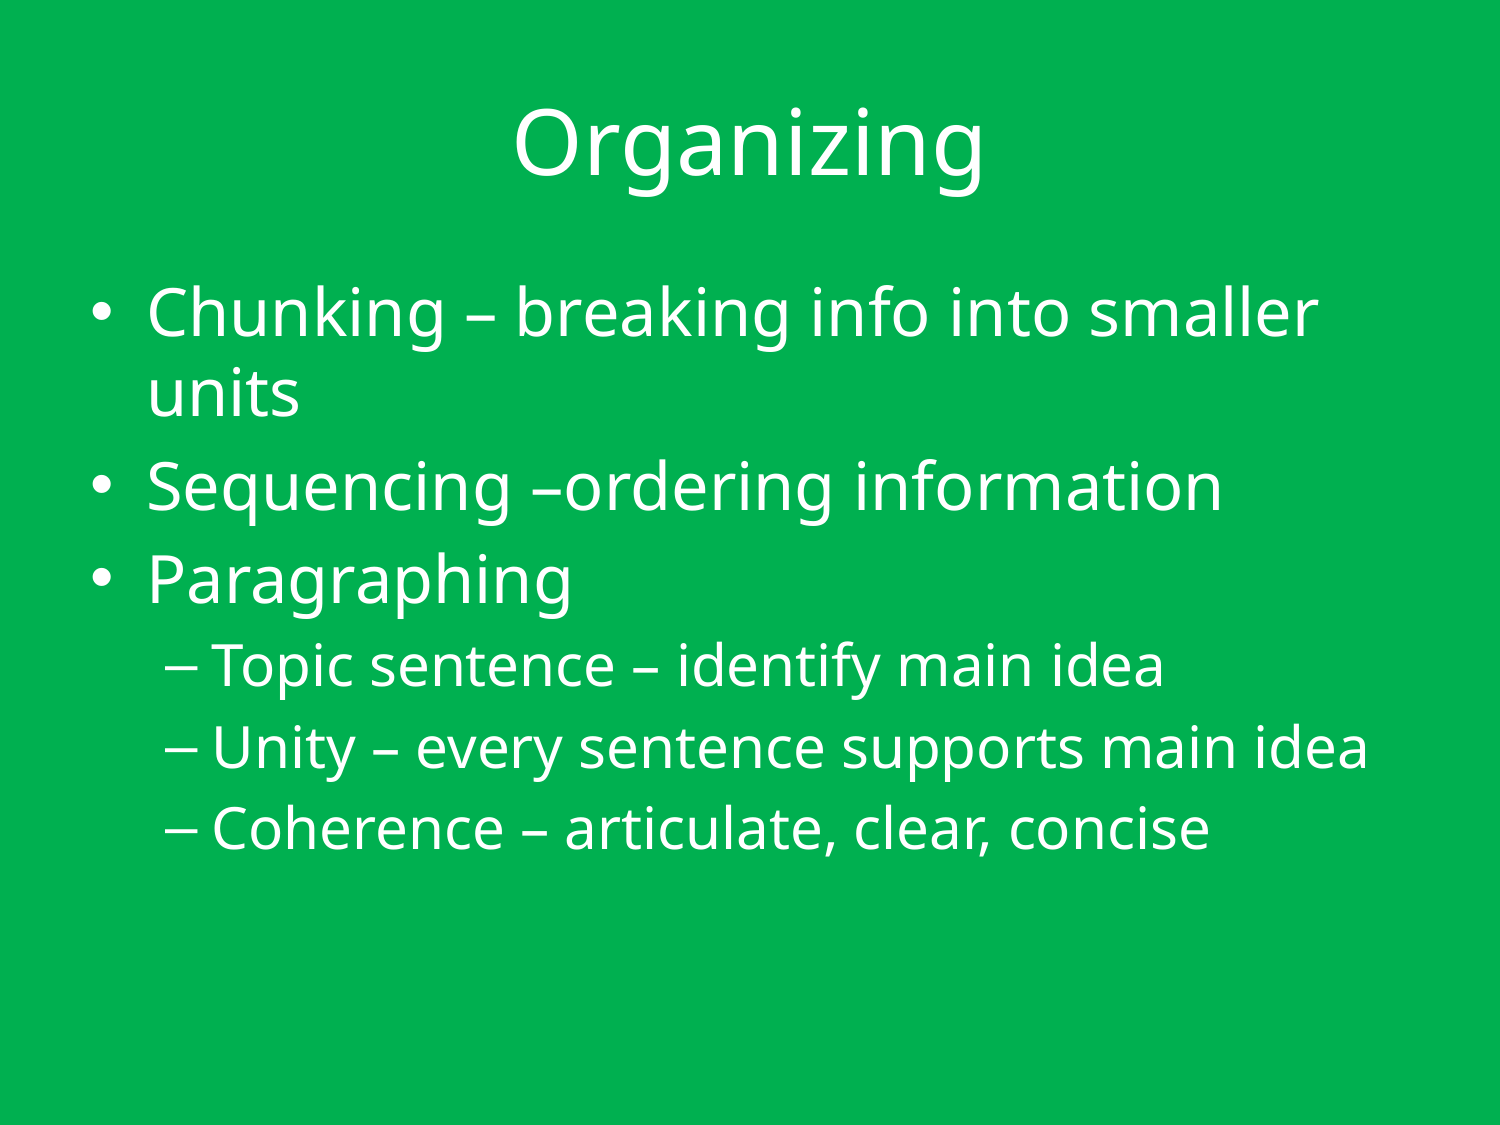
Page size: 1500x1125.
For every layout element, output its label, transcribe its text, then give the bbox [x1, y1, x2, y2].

title Organizing [75, 45, 1425, 233]
list Chunking – breaking info into smaller units Sequencing –ordering information Paragraphing Topic sentence – identify main idea Unity – every sentence supports main idea Coherence – articulate, clear, concise [75, 262, 1425, 1005]
